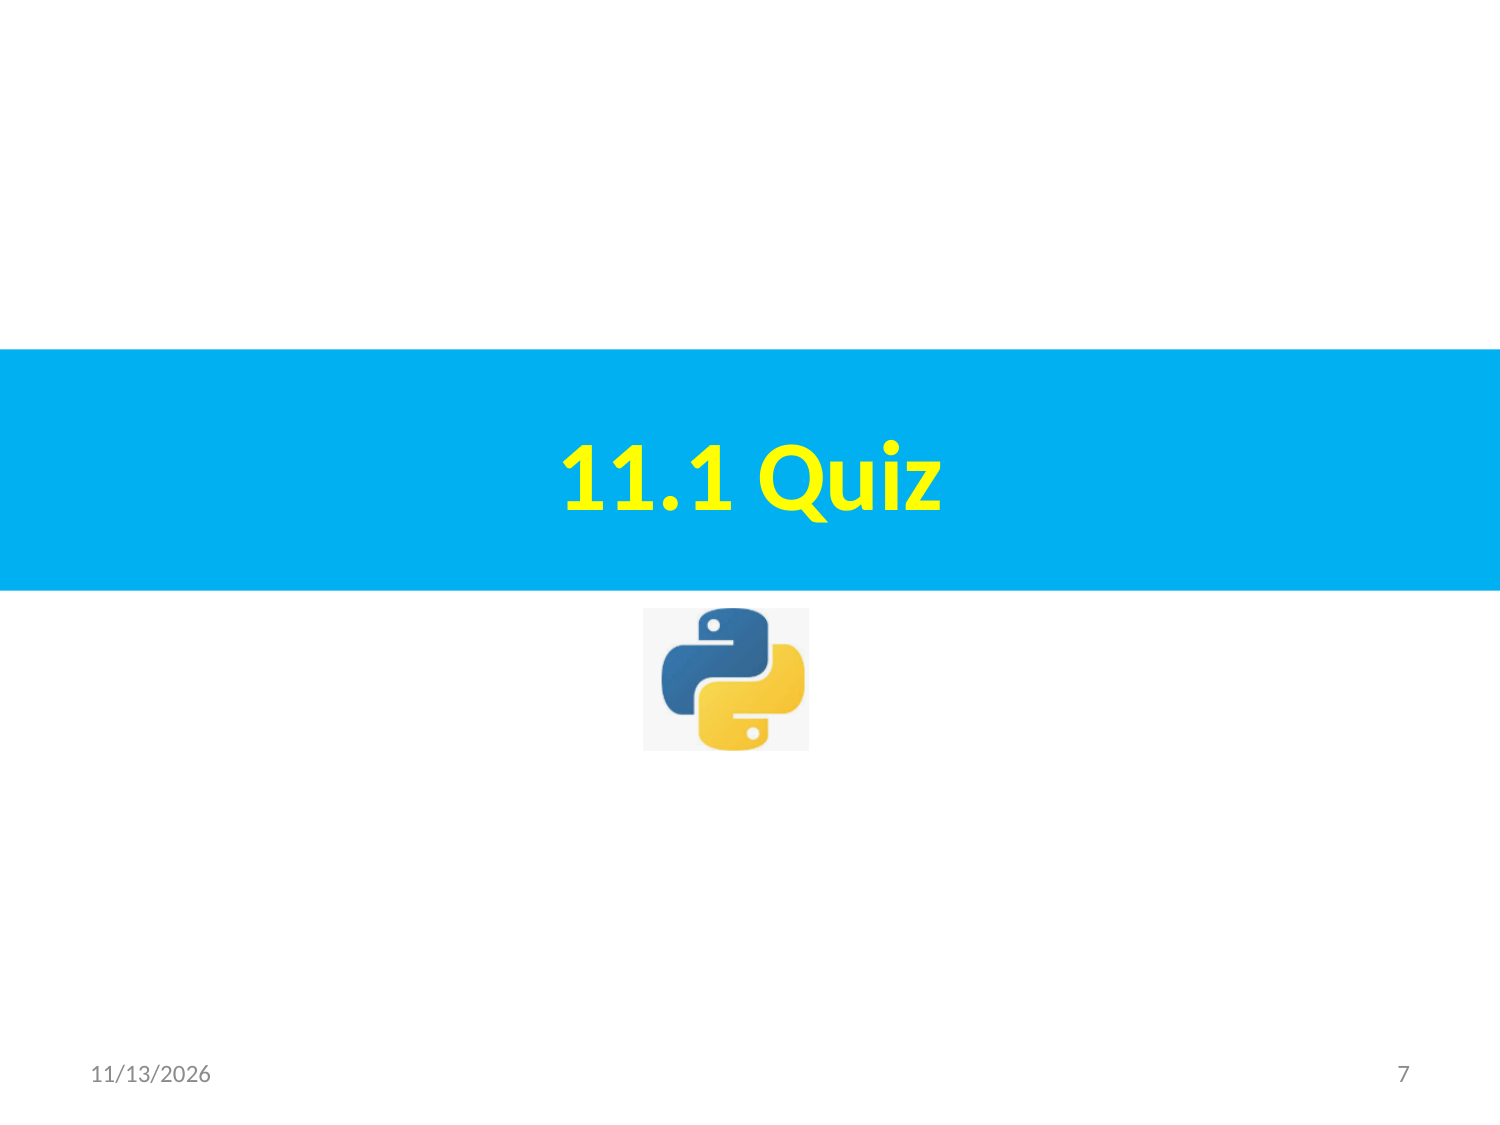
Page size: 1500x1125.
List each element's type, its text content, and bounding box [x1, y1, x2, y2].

picture [643, 606, 809, 752]
slide_number 7 [1074, 1042, 1425, 1103]
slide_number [75, 1042, 425, 1103]
title 11.1 Quiz [0, 349, 1500, 591]
